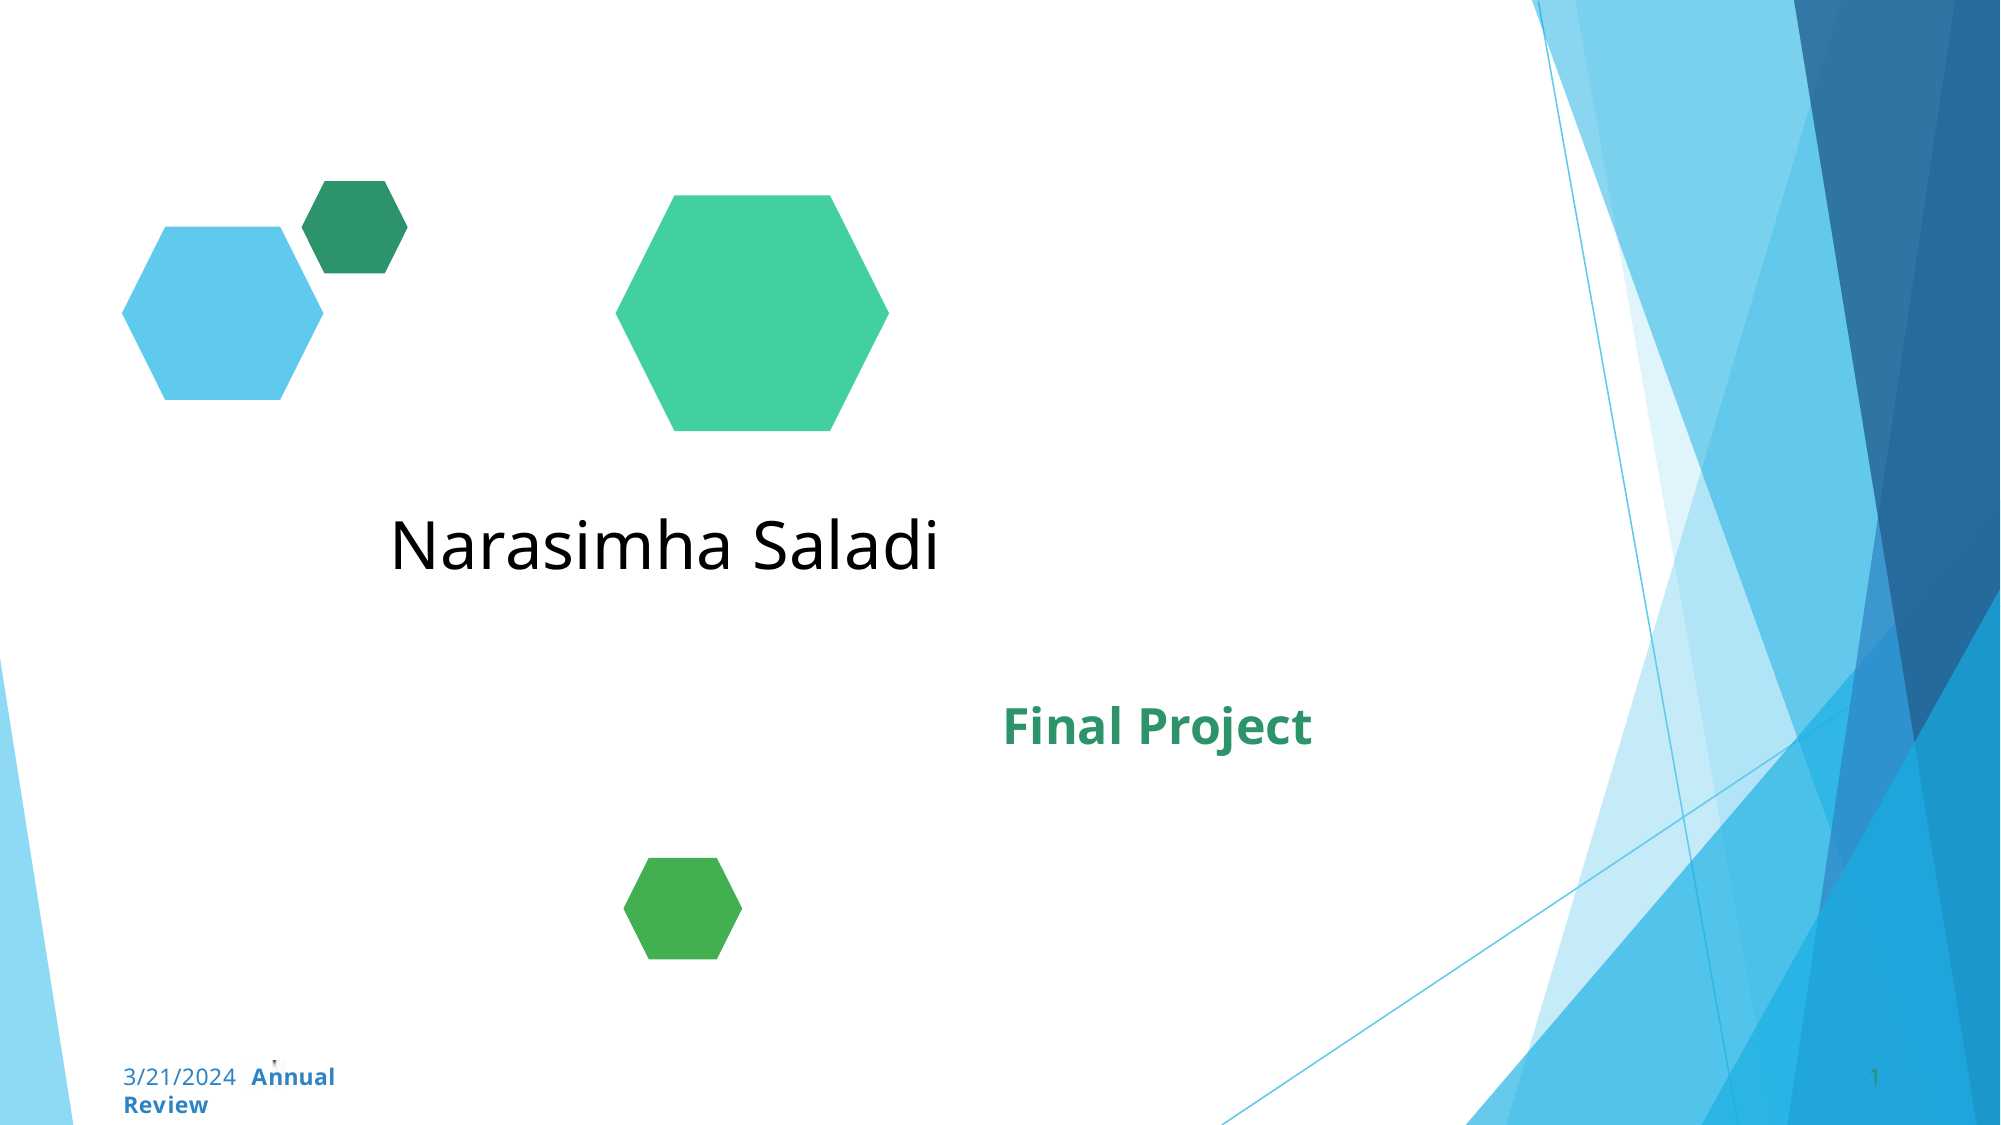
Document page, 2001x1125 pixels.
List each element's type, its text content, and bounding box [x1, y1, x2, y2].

picture [110, 1060, 463, 1094]
title Narasimha Saladi [0, 500, 1338, 691]
text_box [615, 195, 890, 432]
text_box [121, 180, 408, 401]
text_box Final Project [999, 692, 1388, 755]
text_box [623, 857, 743, 960]
text_box 3/21/2024 Annual Review [121, 1103, 417, 1118]
slide_number 1 [1862, 1061, 1888, 1125]
